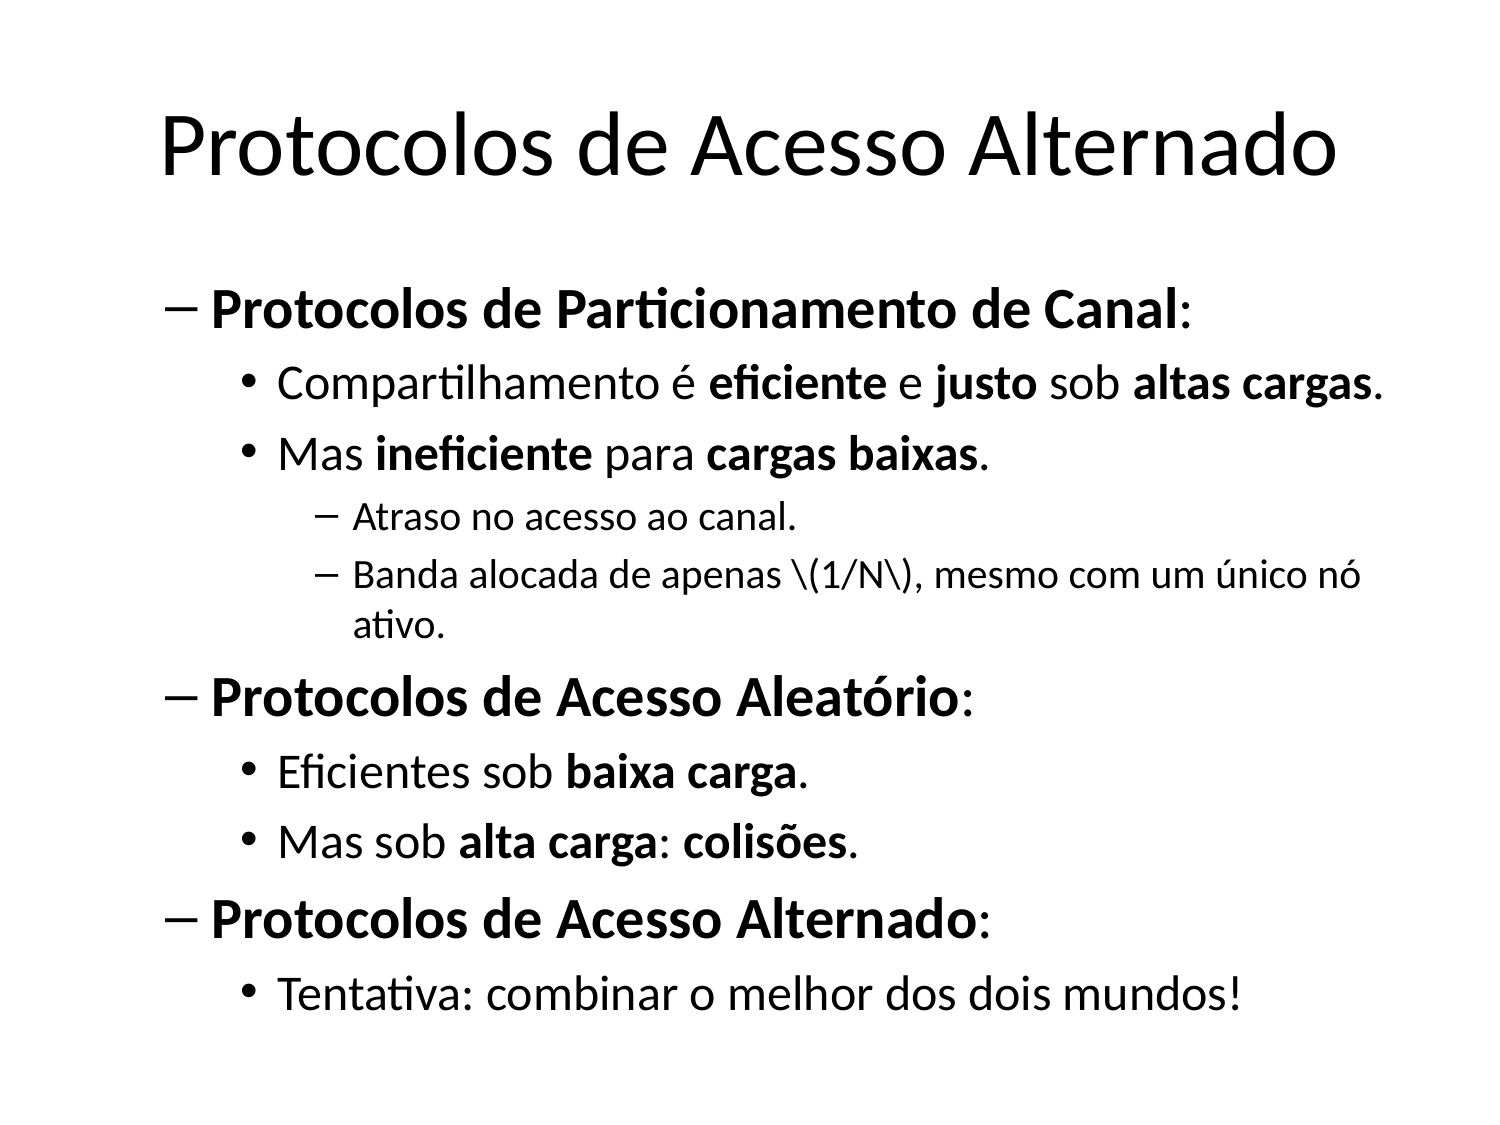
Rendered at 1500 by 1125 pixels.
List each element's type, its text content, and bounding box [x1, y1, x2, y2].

list Protocolos de Particionamento de Canal: Compartilhamento é eficiente e justo sob altas cargas. Mas ineficiente para cargas baixas. Atraso no acesso ao canal. Banda alocada de apenas \(1/N\), mesmo com um único nó ativo. Protocolos de Acesso Aleatório: Eficientes sob baixa carga. Mas sob alta carga: colisões. Protocolos de Acesso Alternado: Tentativa: combinar o melhor dos dois mundos! [75, 262, 1425, 1005]
title Protocolos de Acesso Alternado [75, 45, 1425, 233]
